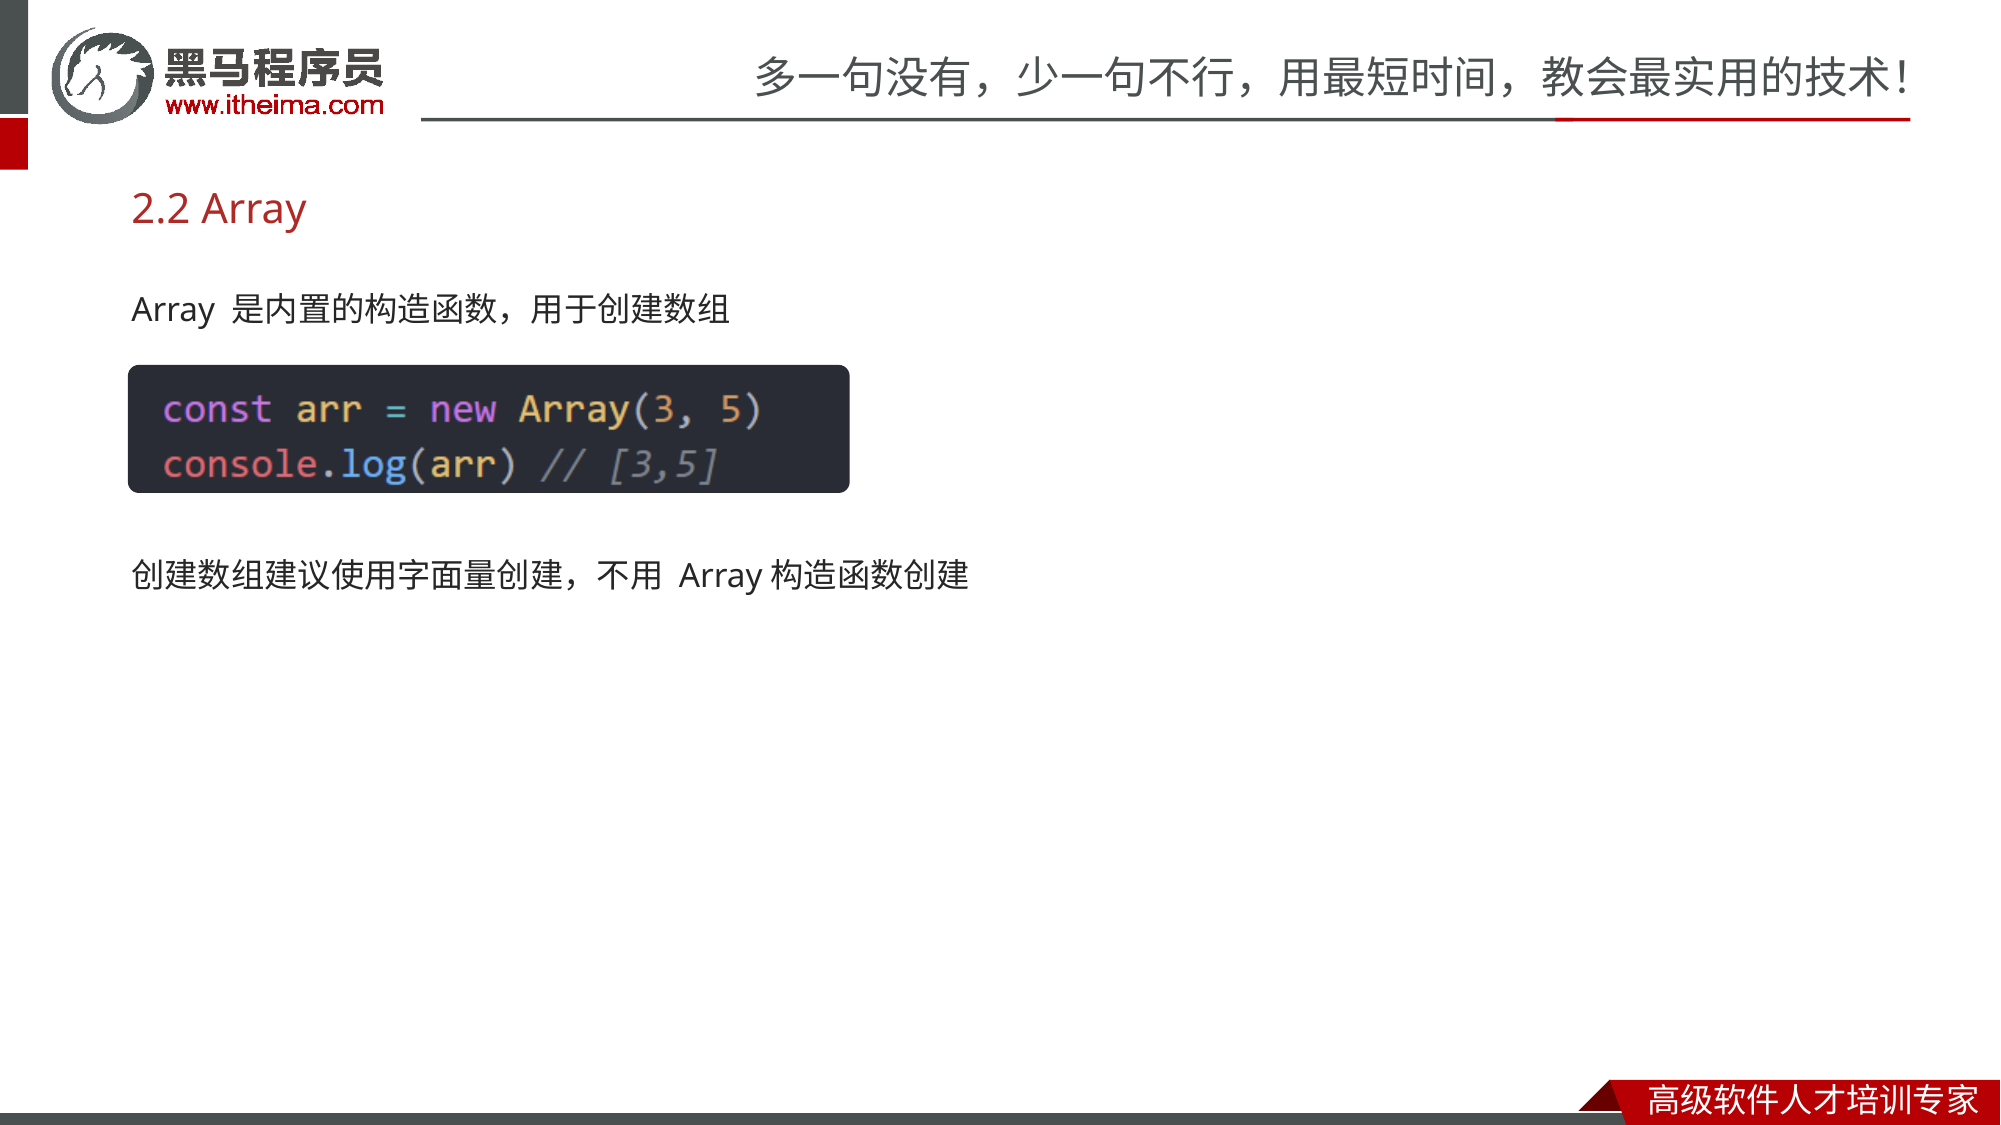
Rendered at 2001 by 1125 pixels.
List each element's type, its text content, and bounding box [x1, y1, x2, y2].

picture [50, 26, 384, 125]
list Array 是内置的构造函数，用于创建数组 创建数组建议使用字面量创建，不用 Array构造函数创建 [116, 261, 1876, 725]
picture [127, 364, 850, 494]
title 2.2 Array [116, 164, 1880, 250]
